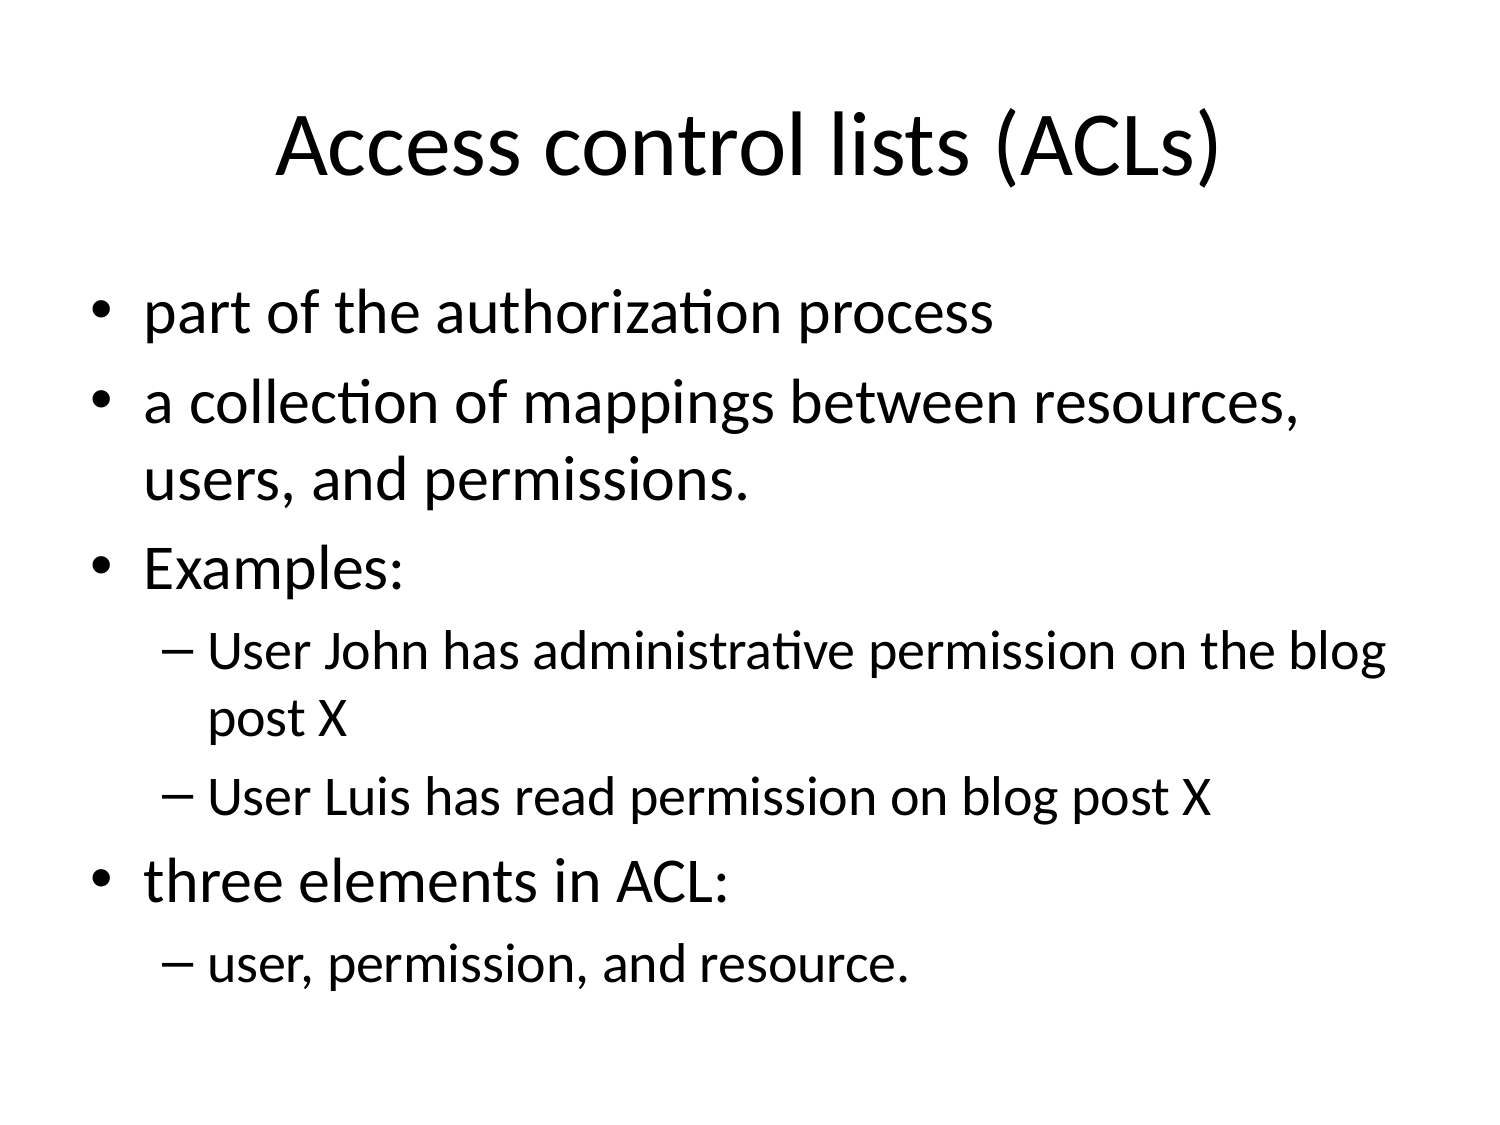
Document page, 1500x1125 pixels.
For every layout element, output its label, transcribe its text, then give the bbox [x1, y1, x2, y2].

list part of the authorization process a collection of mappings between resources, users, and permissions. Examples: User John has administrative permission on the blog post X User Luis has read permission on blog post X three elements in ACL: user, permission, and resource. [75, 262, 1425, 1005]
title Access control lists (ACLs) [75, 45, 1425, 233]
